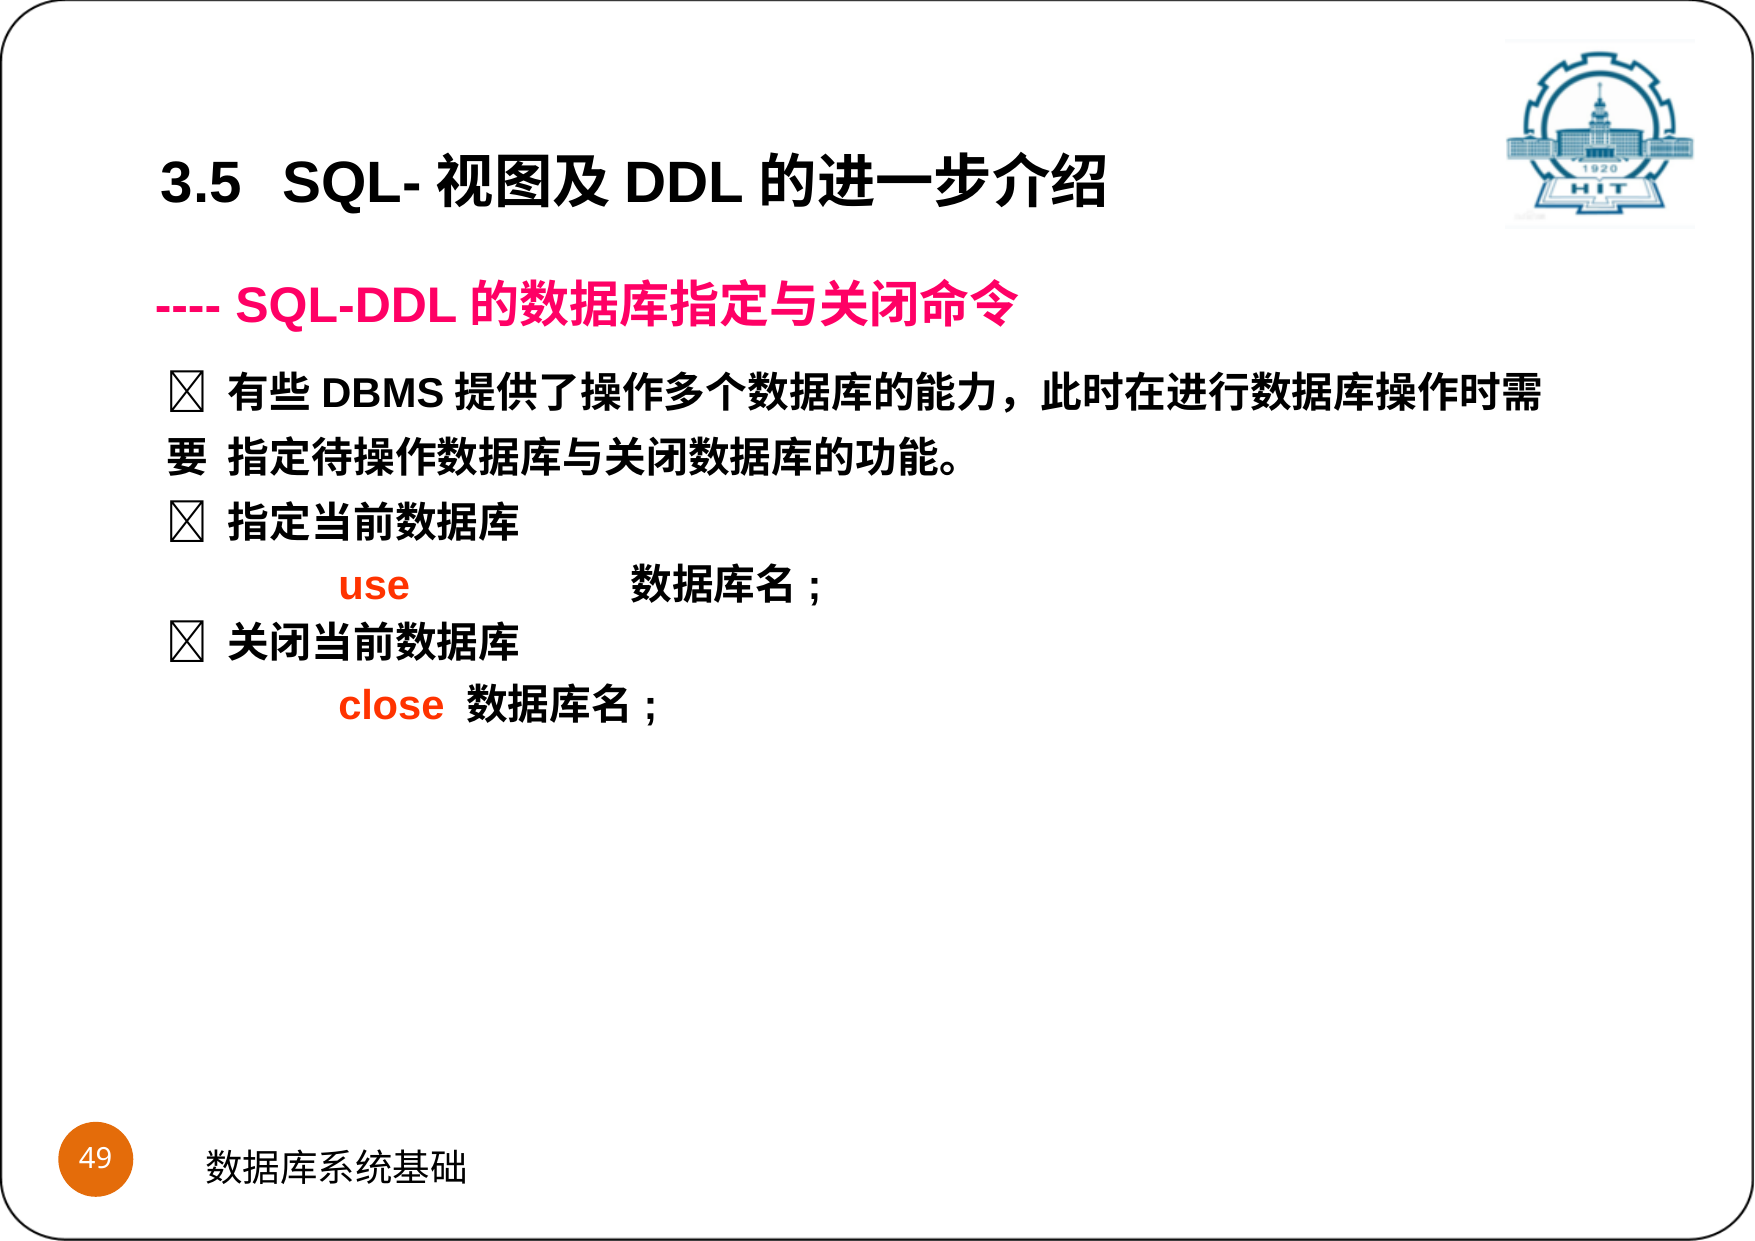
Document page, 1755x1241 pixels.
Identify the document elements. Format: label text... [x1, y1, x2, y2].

picture [0, 0, 1755, 1241]
text_box 3.5 SQL-视图及DDL的进一步介绍 ---- SQL-DDL的数据库指定与关闭命令  有些DBMS提供了操作多个数据库的能力，此时在进行数据库操作时需要 指定待操作数据库与关闭数据库的功能。  指定当前数据库 use 数据库名;  关闭当前数据库 close 数据库名; [152, 143, 1552, 728]
